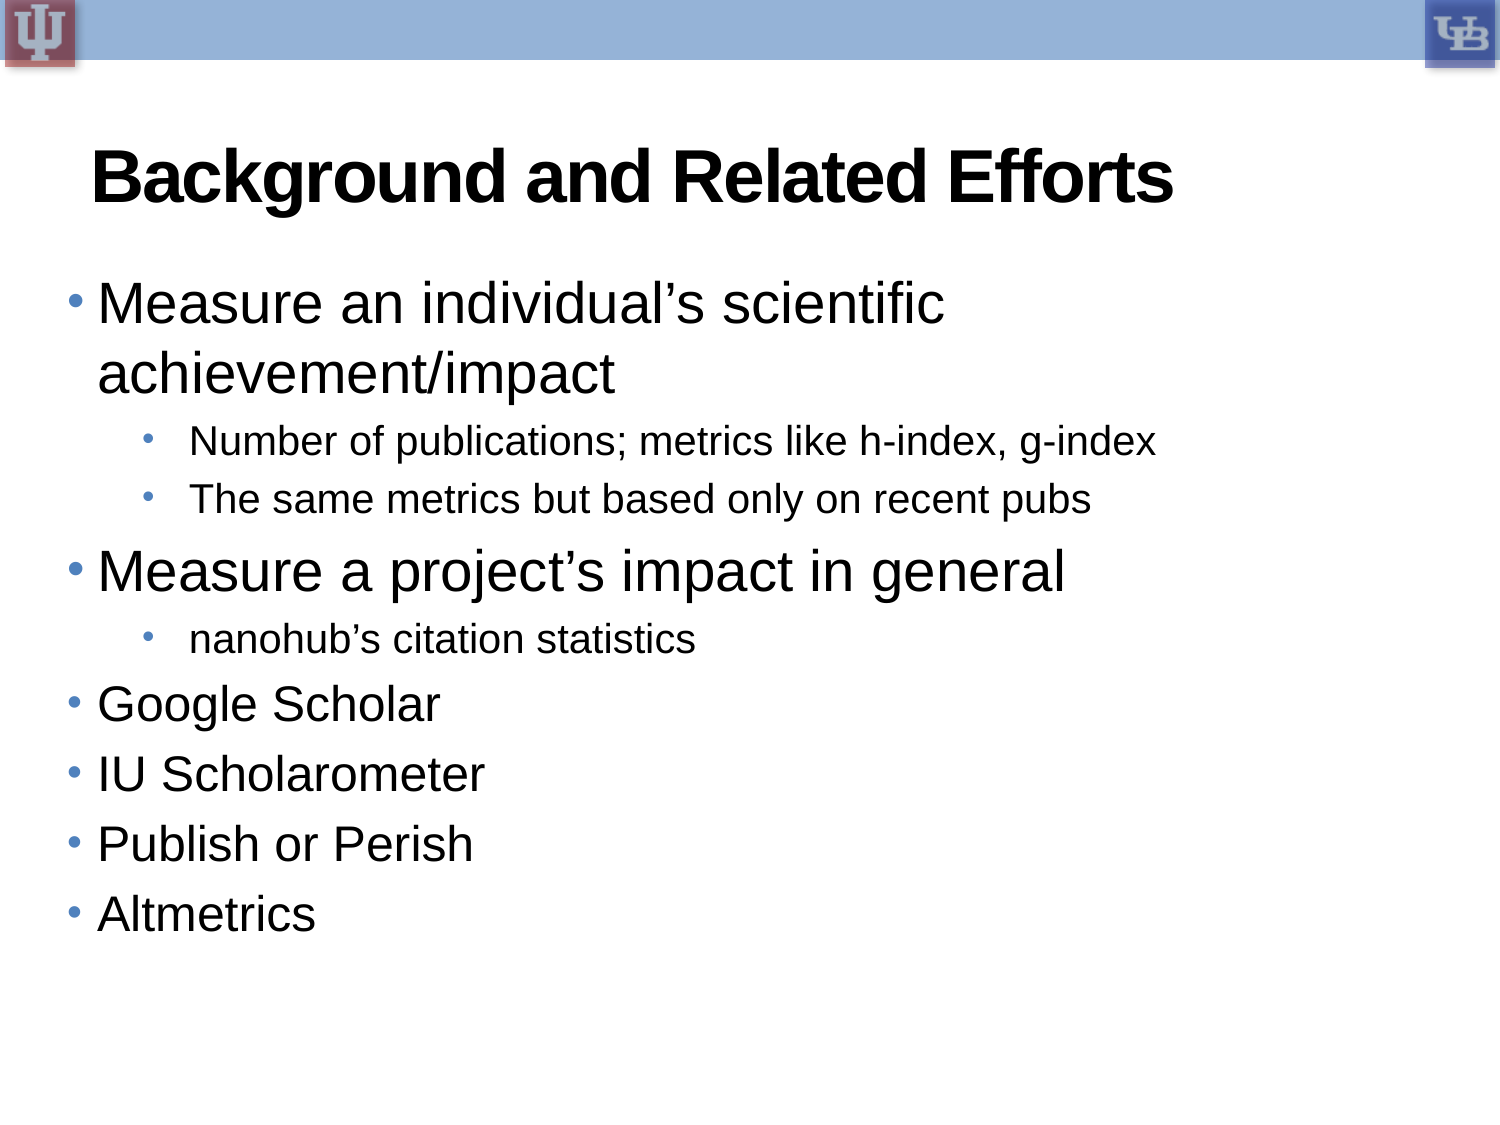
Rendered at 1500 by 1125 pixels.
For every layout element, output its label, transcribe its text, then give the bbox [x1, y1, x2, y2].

list Measure an individual’s scientific achievement/impact Number of publications; metrics like h-index, g-index The same metrics but based only on recent pubs Measure a project’s impact in general nanohub’s citation statistics Google Scholar IU Scholarometer Publish or Perish Altmetrics [52, 249, 1450, 1065]
title Background and Related Efforts [75, 45, 1425, 233]
